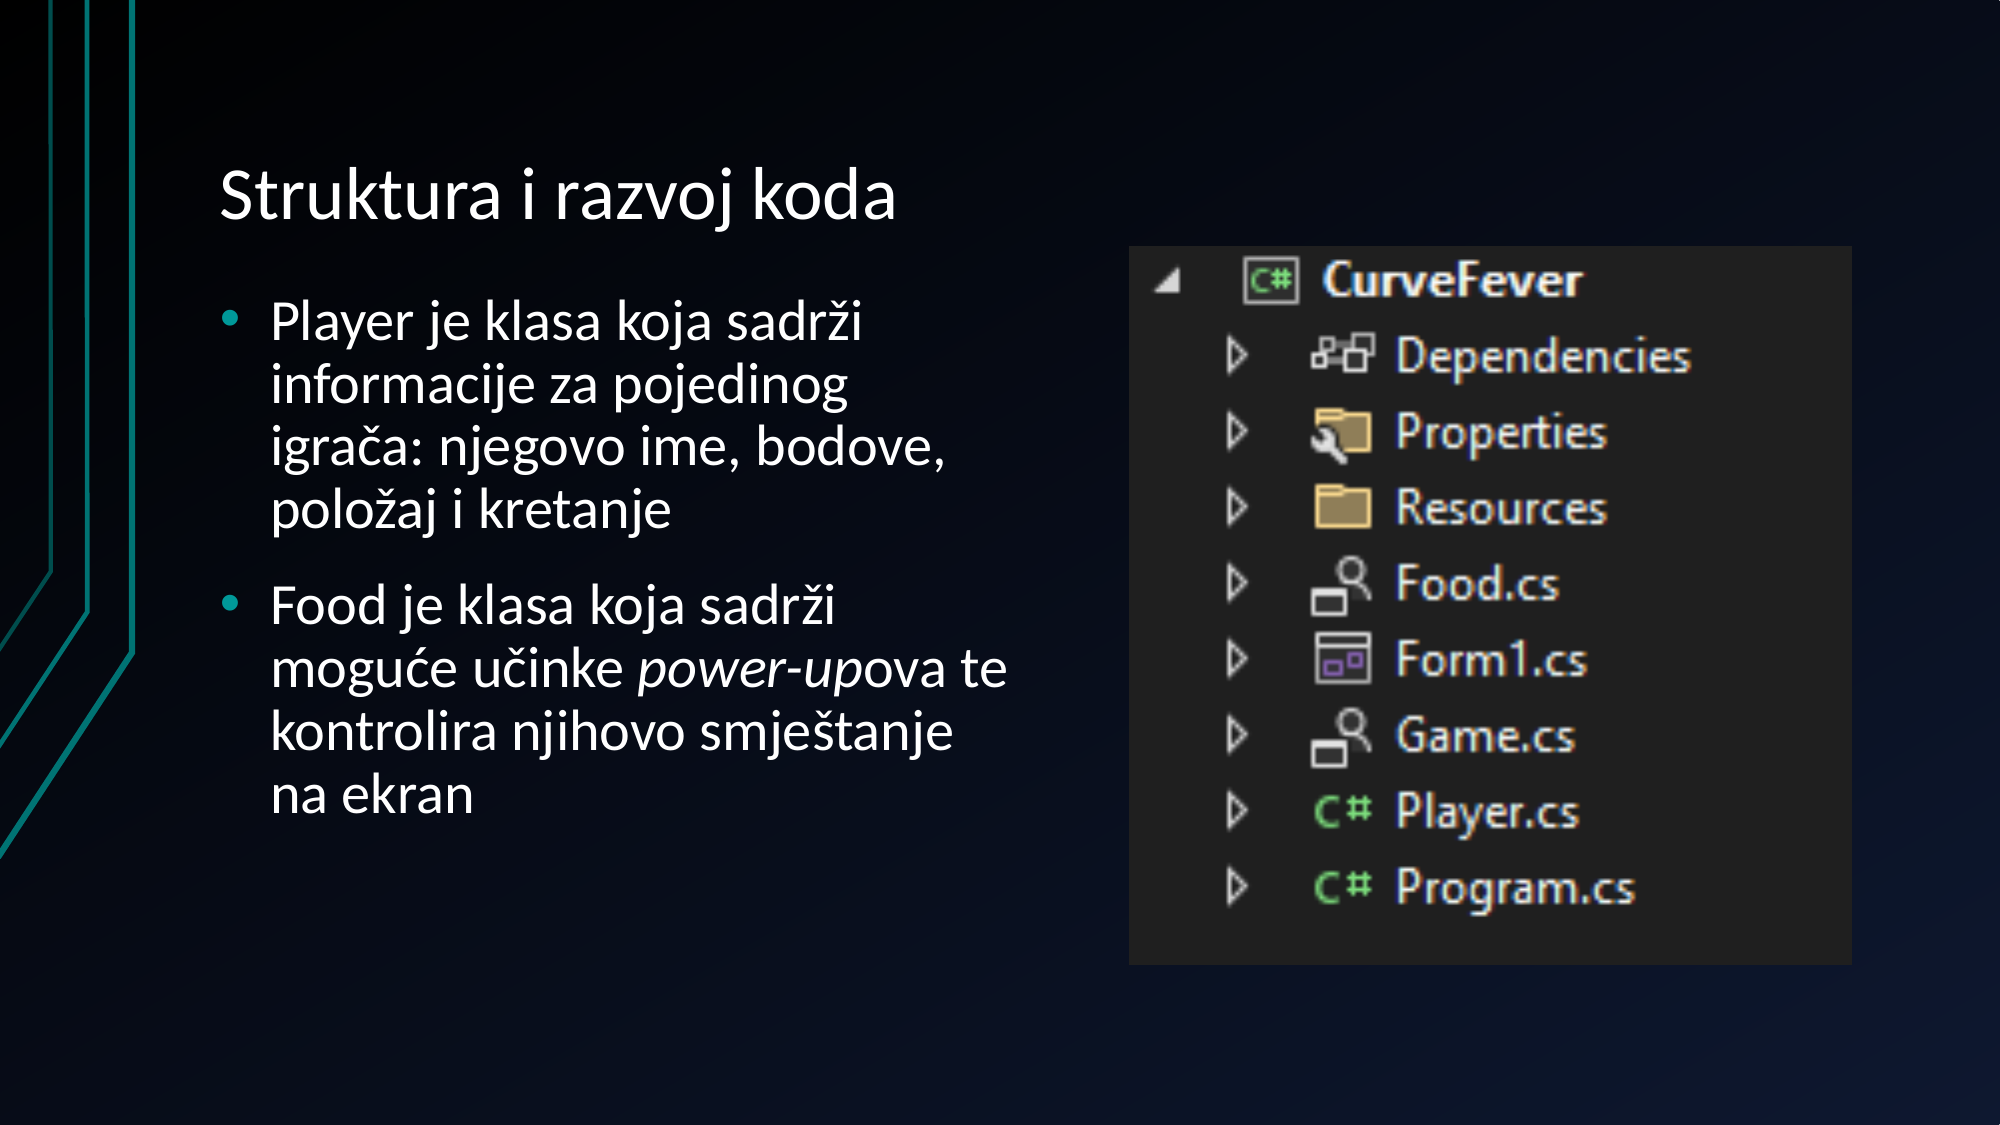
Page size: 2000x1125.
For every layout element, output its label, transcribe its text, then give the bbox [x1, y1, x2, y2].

title Struktura i razvoj koda [199, 45, 1900, 246]
picture [1129, 246, 1853, 965]
list Player je klasa koja sadrži informacije za pojedinog igrača: njegovo ime, bodove, položaj i kretanje Food je klasa koja sadrži moguće učinke power-upova te kontrolira njihovo smještanje na ekran [199, 279, 1033, 1013]
